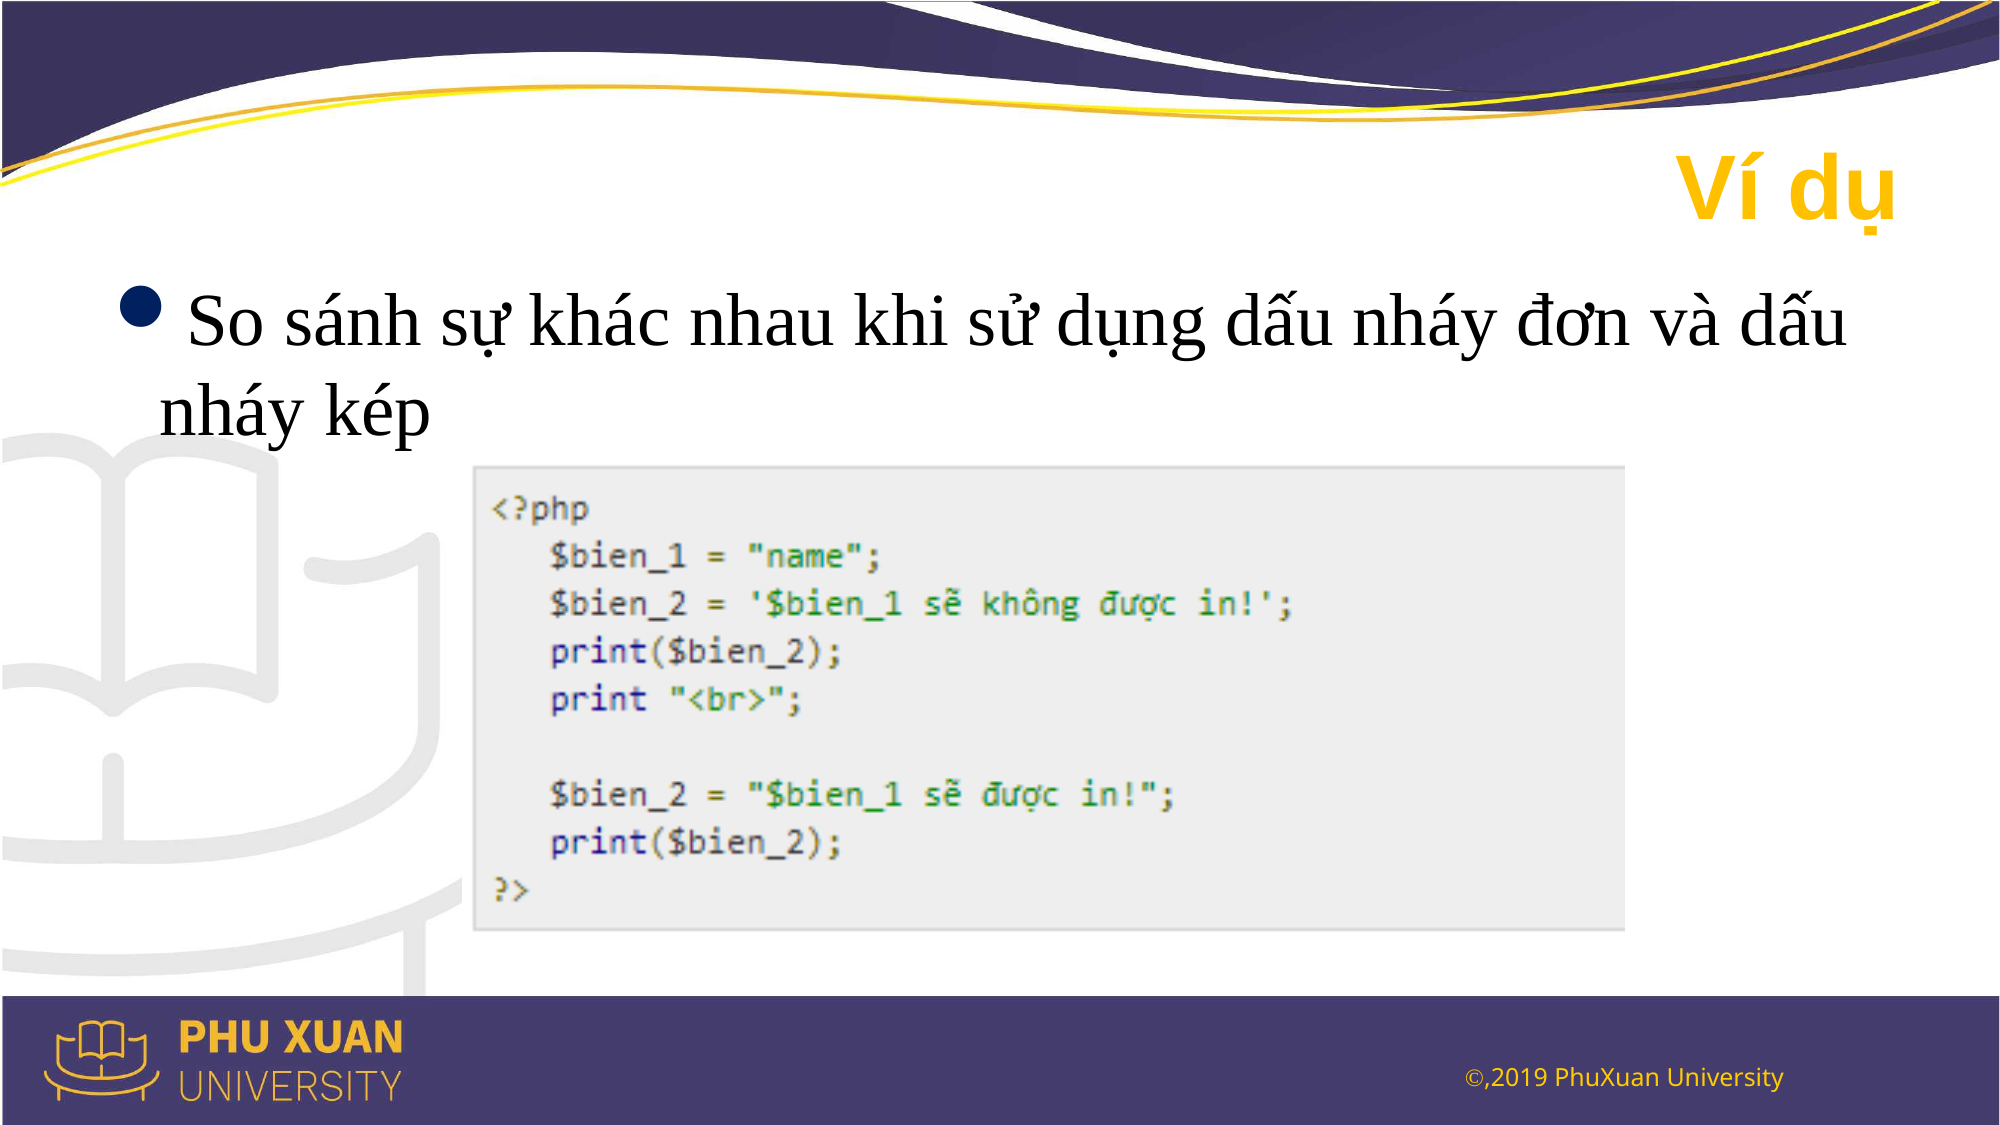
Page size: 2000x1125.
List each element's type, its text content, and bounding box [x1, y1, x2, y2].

picture [0, 0, 2000, 1125]
title Ví dụ [99, 115, 1900, 238]
list So sánh sự khác nhau khi sử dụng dấu nháy đơn và dấu nháy kép [99, 262, 1900, 1043]
